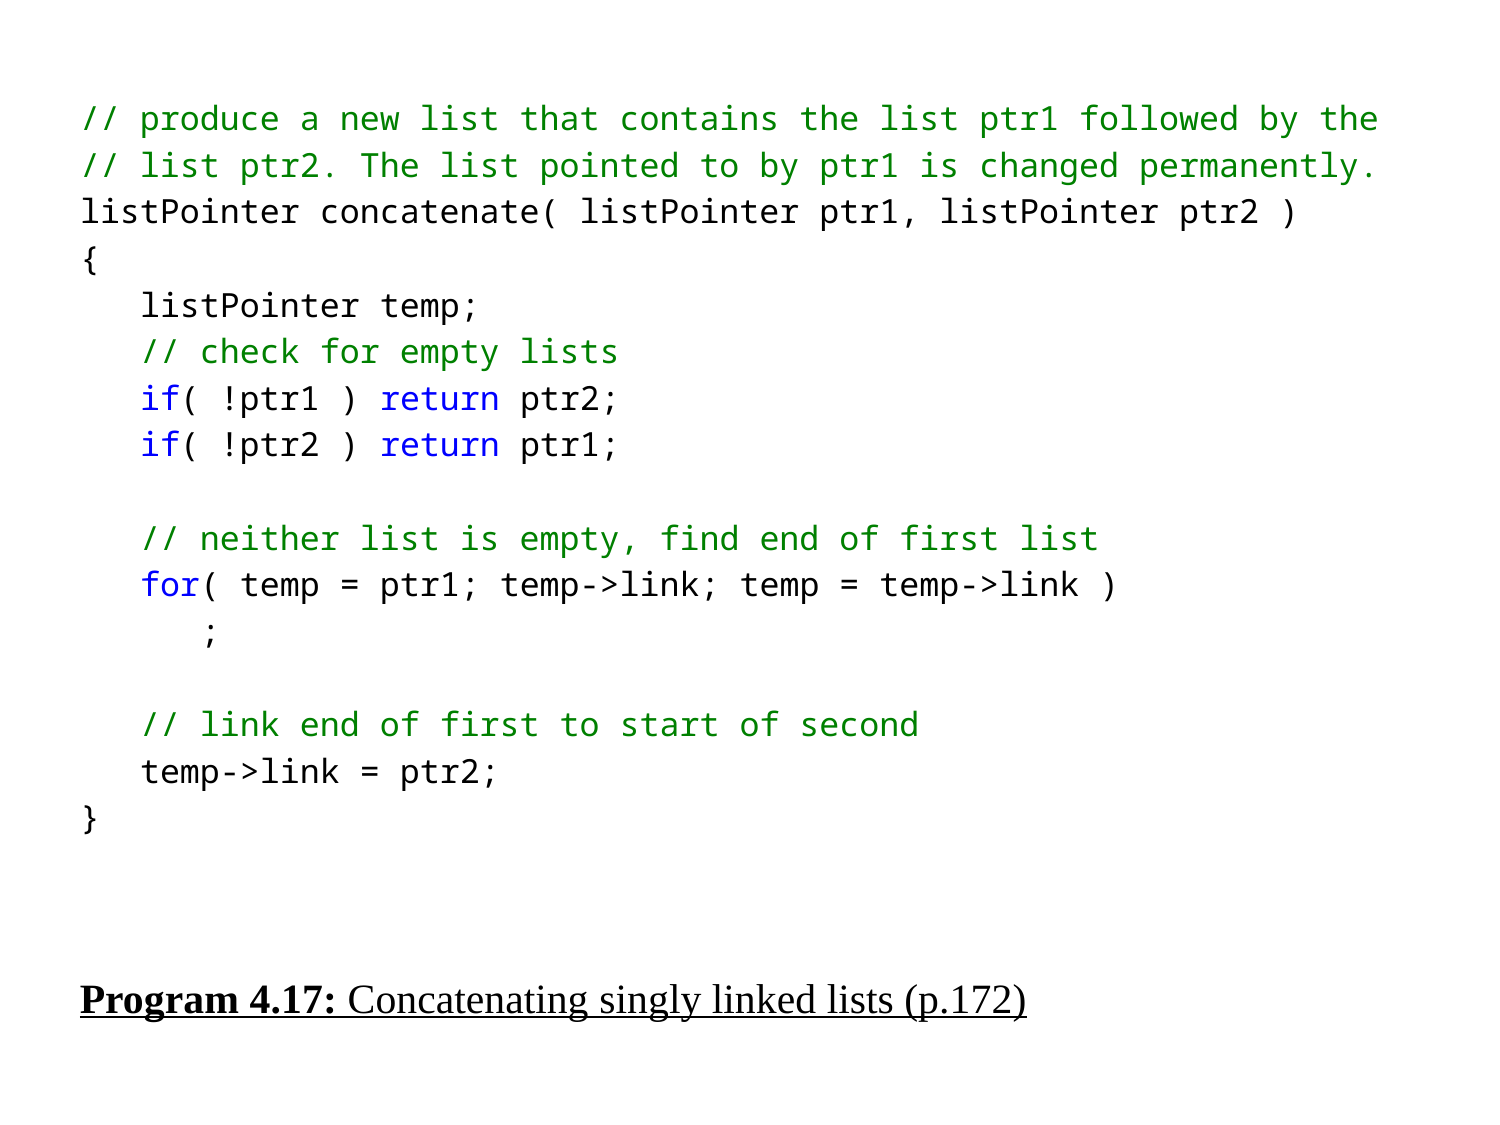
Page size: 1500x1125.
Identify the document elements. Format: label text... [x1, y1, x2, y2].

list Program 4.17: Concatenating singly linked lists (p.172) [64, 963, 1436, 1036]
list // produce a new list that contains the list ptr1 followed by the // list ptr2. The list pointed to by ptr1 is changed permanently. listPointer concatenate( listPointer ptr1, listPointer ptr2 ) { listPointer temp; // check for empty lists if( !ptr1 ) return ptr2; if( !ptr2 ) return ptr1; // neither list is empty, find end of first list for( temp = ptr1; temp->link; temp = temp->link ) ; // link end of first to start of second temp->link = ptr2; } [64, 89, 1436, 870]
